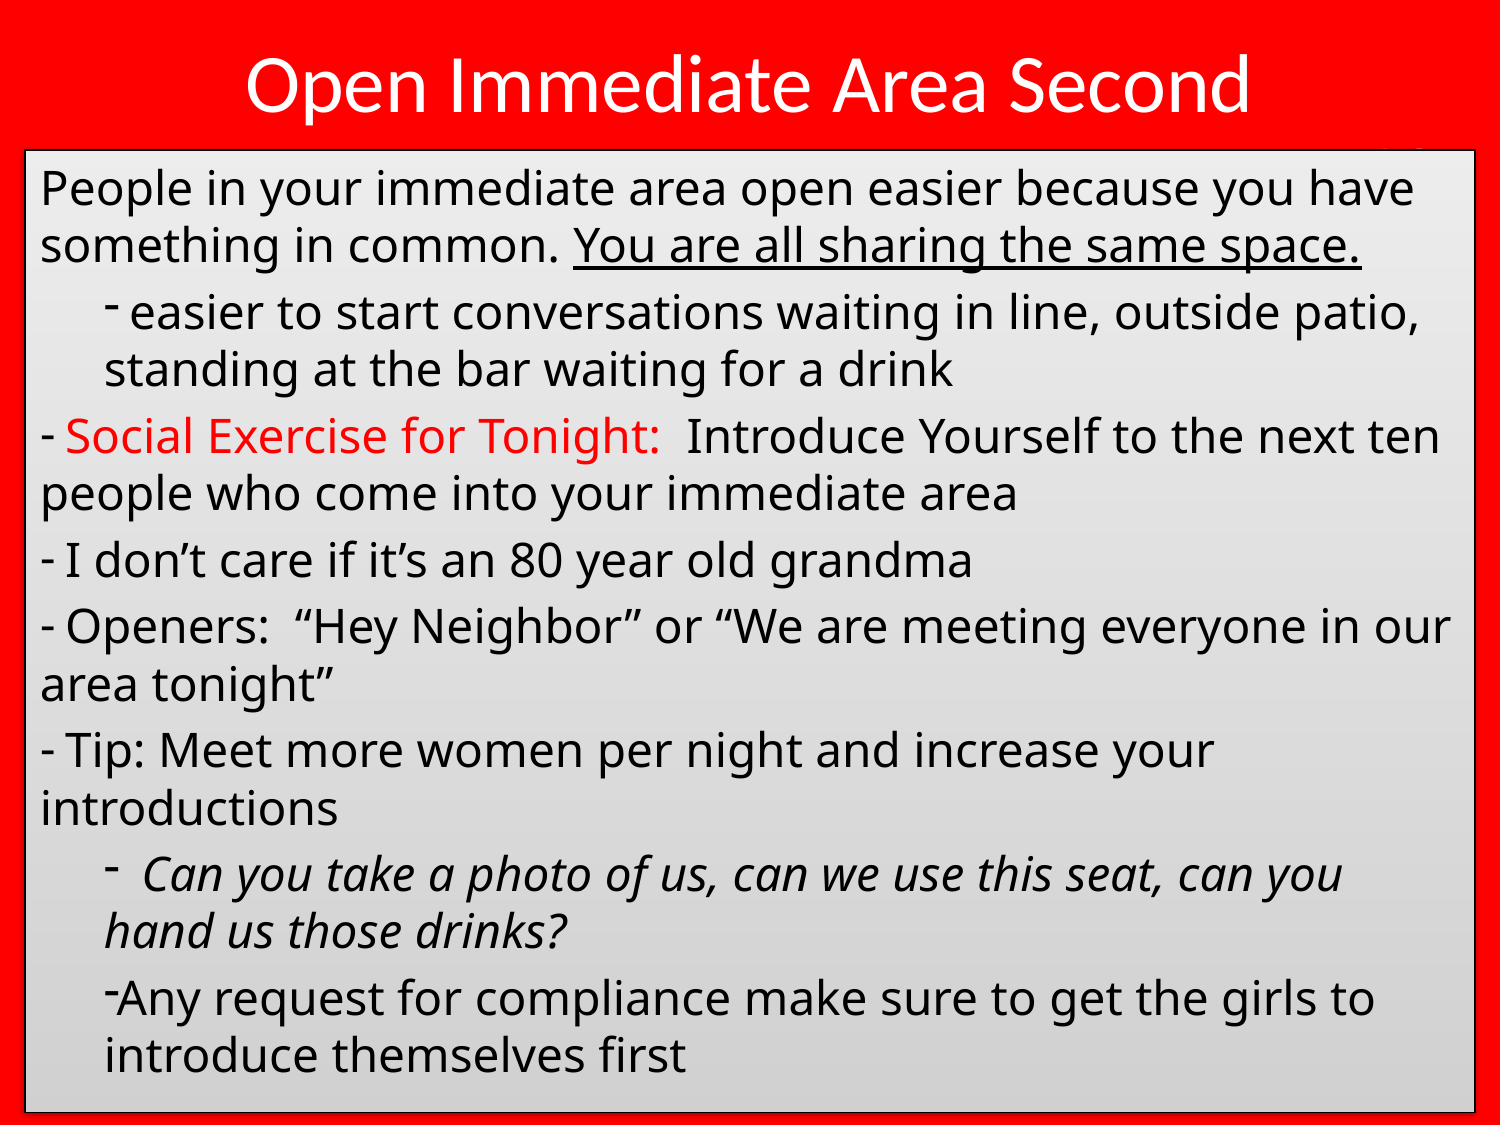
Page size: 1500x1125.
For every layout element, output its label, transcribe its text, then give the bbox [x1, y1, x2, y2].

title Open Immediate Area Second [87, 0, 1413, 147]
subtitle People in your immediate area open easier because you have something in common. You are all sharing the same space. easier to start conversations waiting in line, outside patio, standing at the bar waiting for a drink Social Exercise for Tonight: Introduce Yourself to the next ten people who come into your immediate area I don’t care if it’s an 80 year old grandma Openers: “Hey Neighbor” or “We are meeting everyone in our area tonight” Tip: Meet more women per night and increase your introductions Can you take a photo of us, can we use this seat, can you hand us those drinks? Any request for compliance make sure to get the girls to introduce themselves first [24, 149, 1476, 1113]
